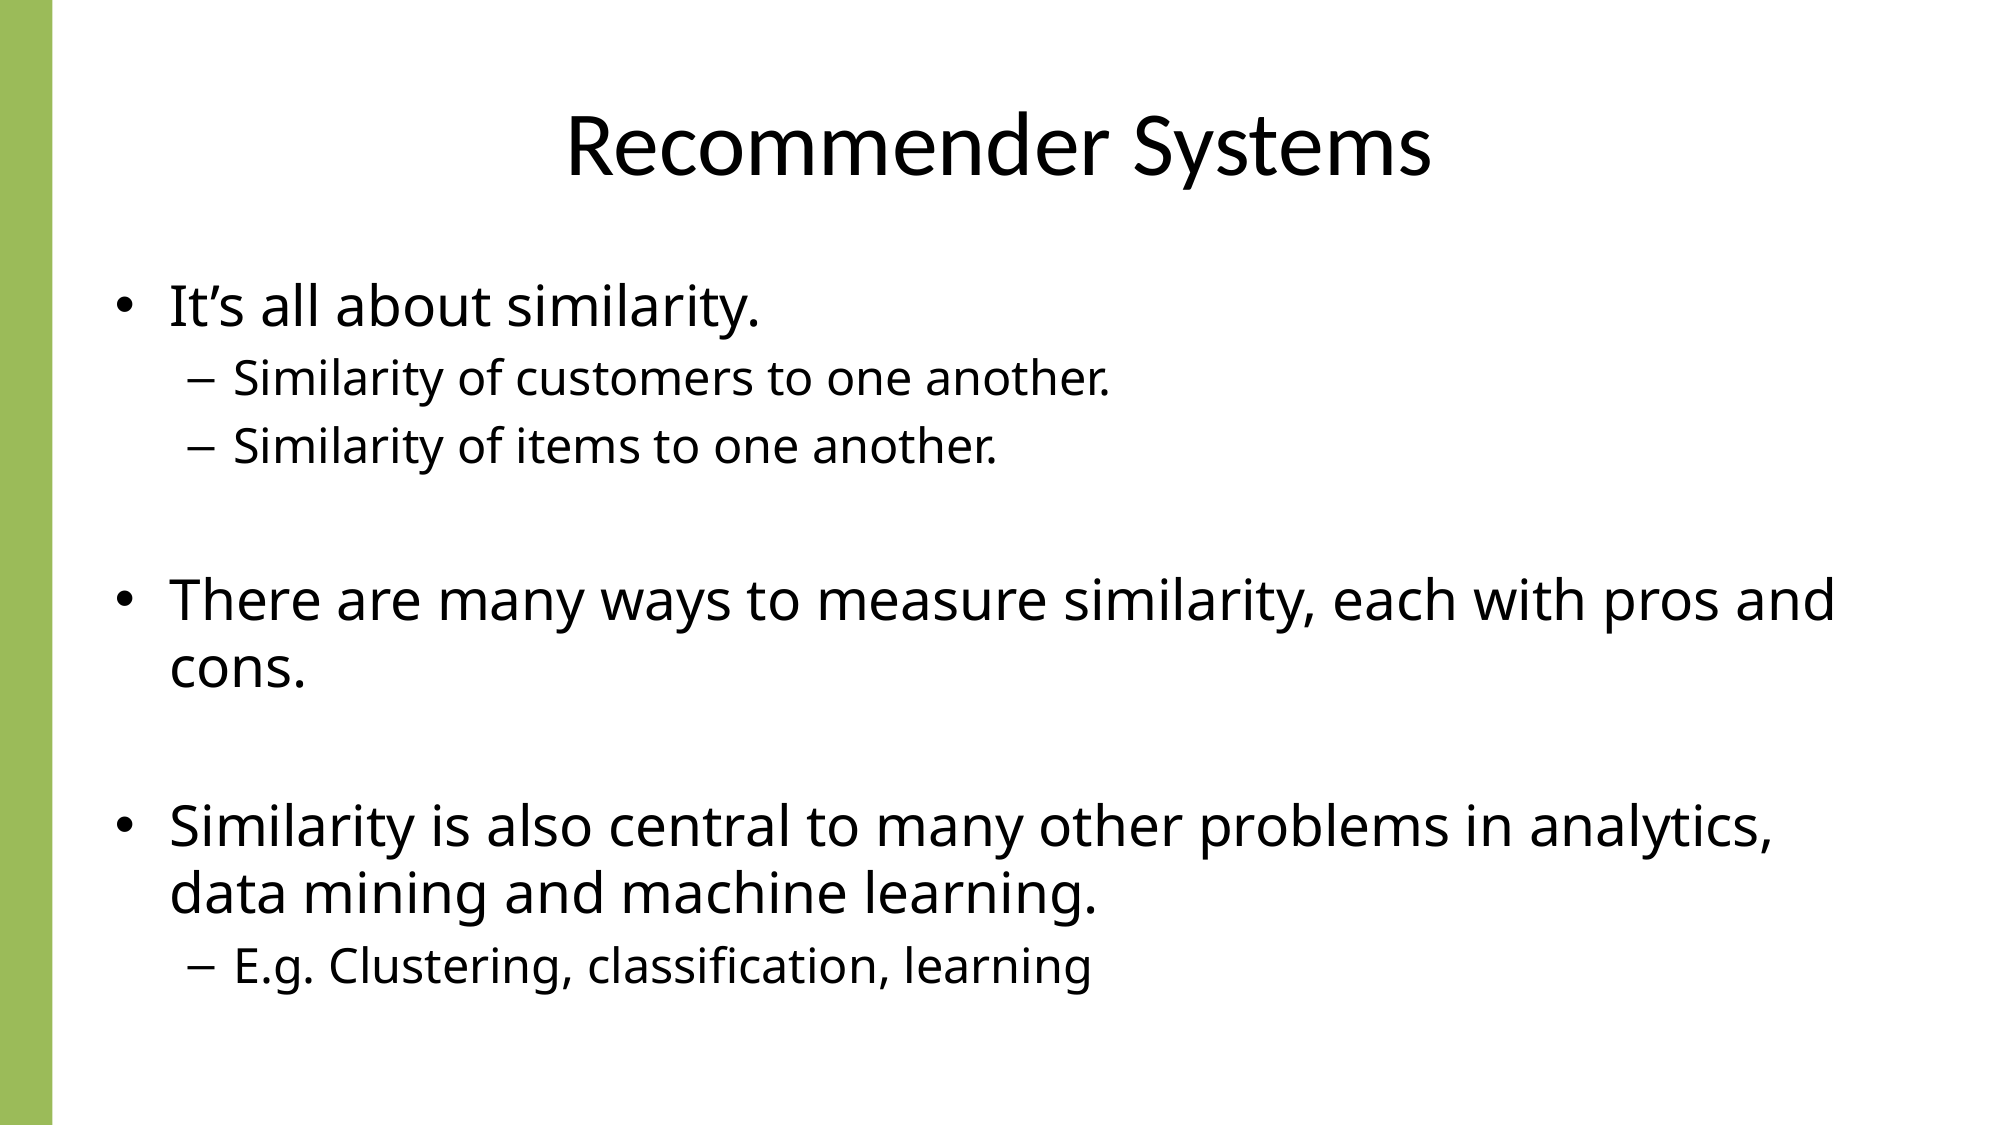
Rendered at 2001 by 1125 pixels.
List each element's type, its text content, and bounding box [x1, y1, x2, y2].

title Recommender Systems [99, 45, 1900, 233]
list It’s all about similarity. Similarity of customers to one another. Similarity of items to one another. There are many ways to measure similarity, each with pros and cons. Similarity is also central to many other problems in analytics, data mining and machine learning. E.g. Clustering, classification, learning [99, 262, 1900, 1005]
text_box [0, 0, 54, 1125]
